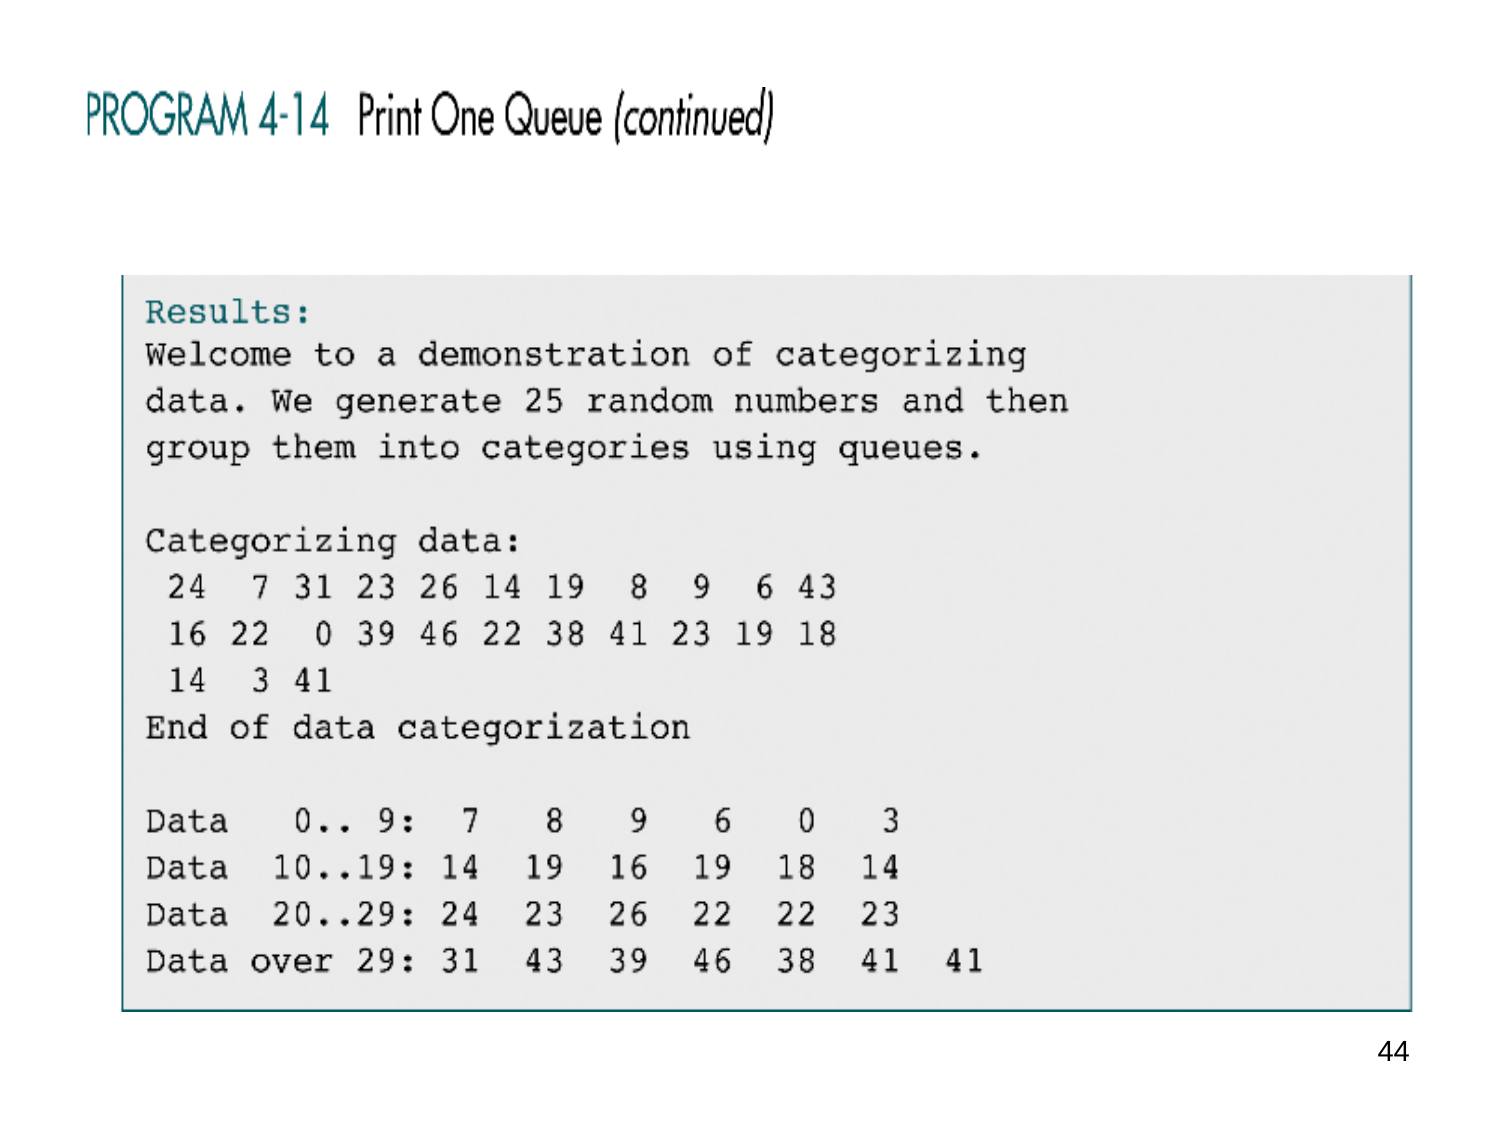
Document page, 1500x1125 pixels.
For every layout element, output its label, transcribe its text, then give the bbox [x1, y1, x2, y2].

picture [112, 274, 1413, 1013]
picture [87, 87, 800, 163]
slide_number 44 [1074, 1024, 1426, 1103]
